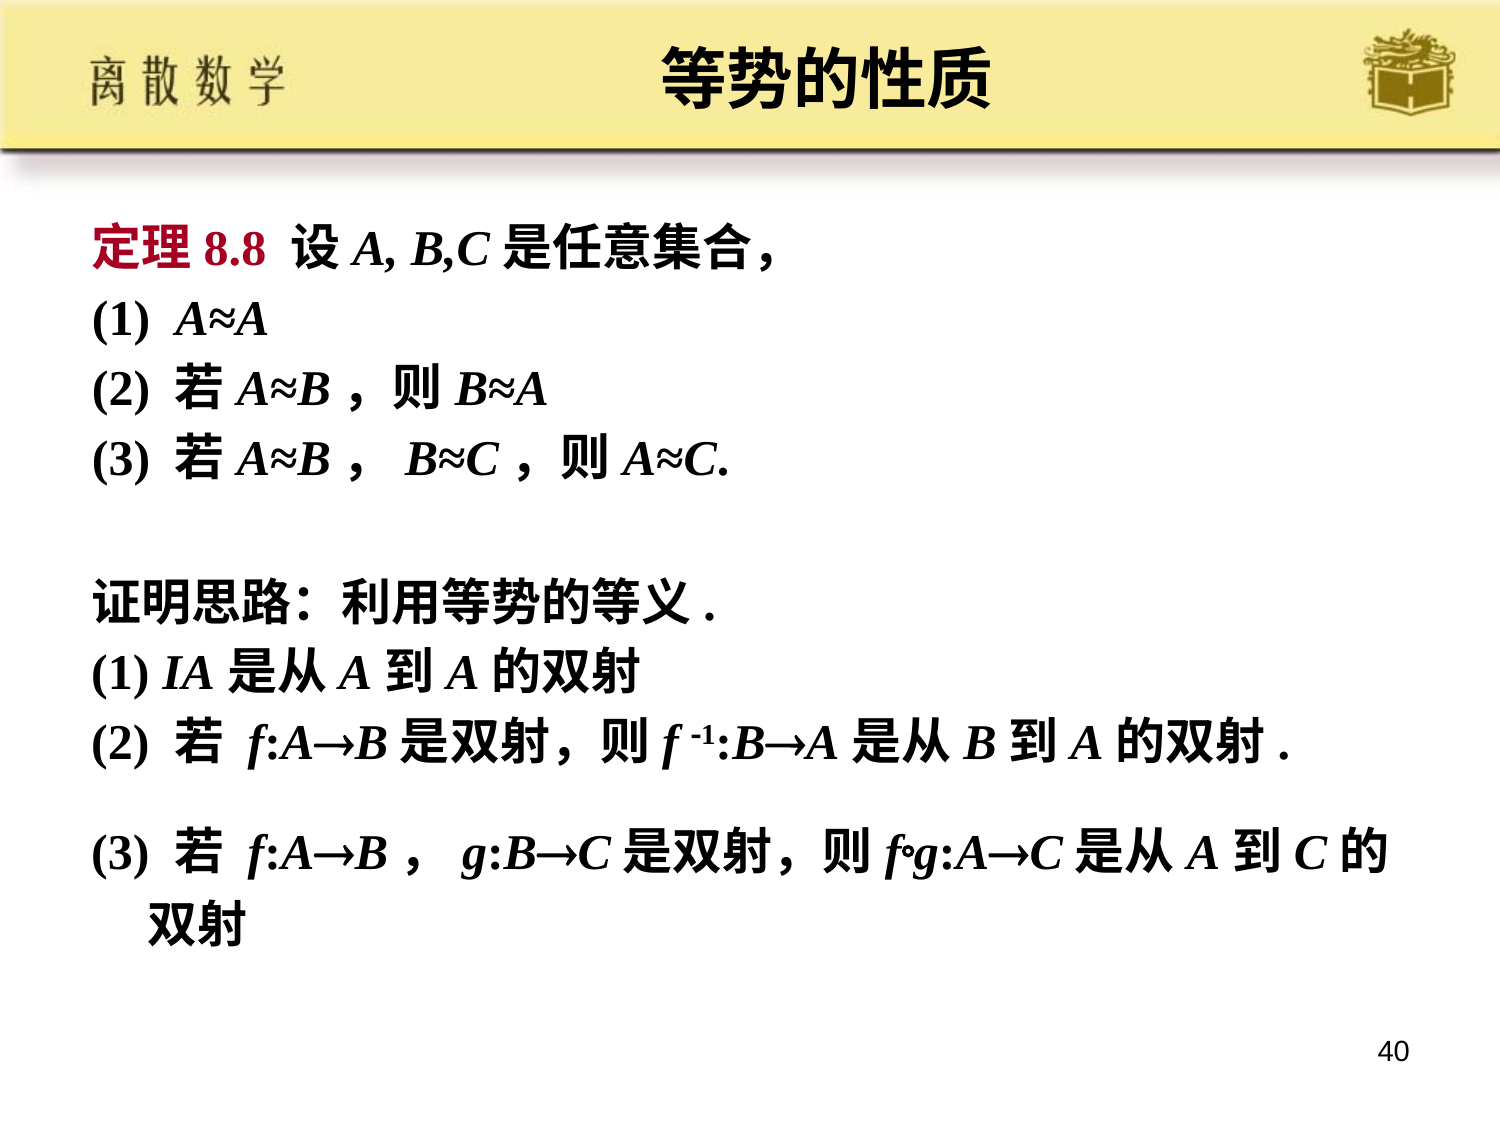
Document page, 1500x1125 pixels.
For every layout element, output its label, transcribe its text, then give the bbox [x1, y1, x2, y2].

title 等势的性质 [324, 42, 1329, 112]
picture [0, 0, 1500, 1125]
slide_number 40 [1074, 1024, 1425, 1103]
text_box 证明思路：利用等势的等义. (1) IA是从A到A的双射 (2) 若 f:AB是双射，则f 1:BA是从B到A的双射. (3) 若 f:AB，g:BC是双射，则fg:AC是从A到C的双射 [76, 562, 1424, 894]
list 定理8.8 设A, B,C是任意集合， (1) A≈A (2) 若A≈B，则B≈A (3) 若A≈B，B≈C，则A≈C. [76, 208, 1412, 516]
